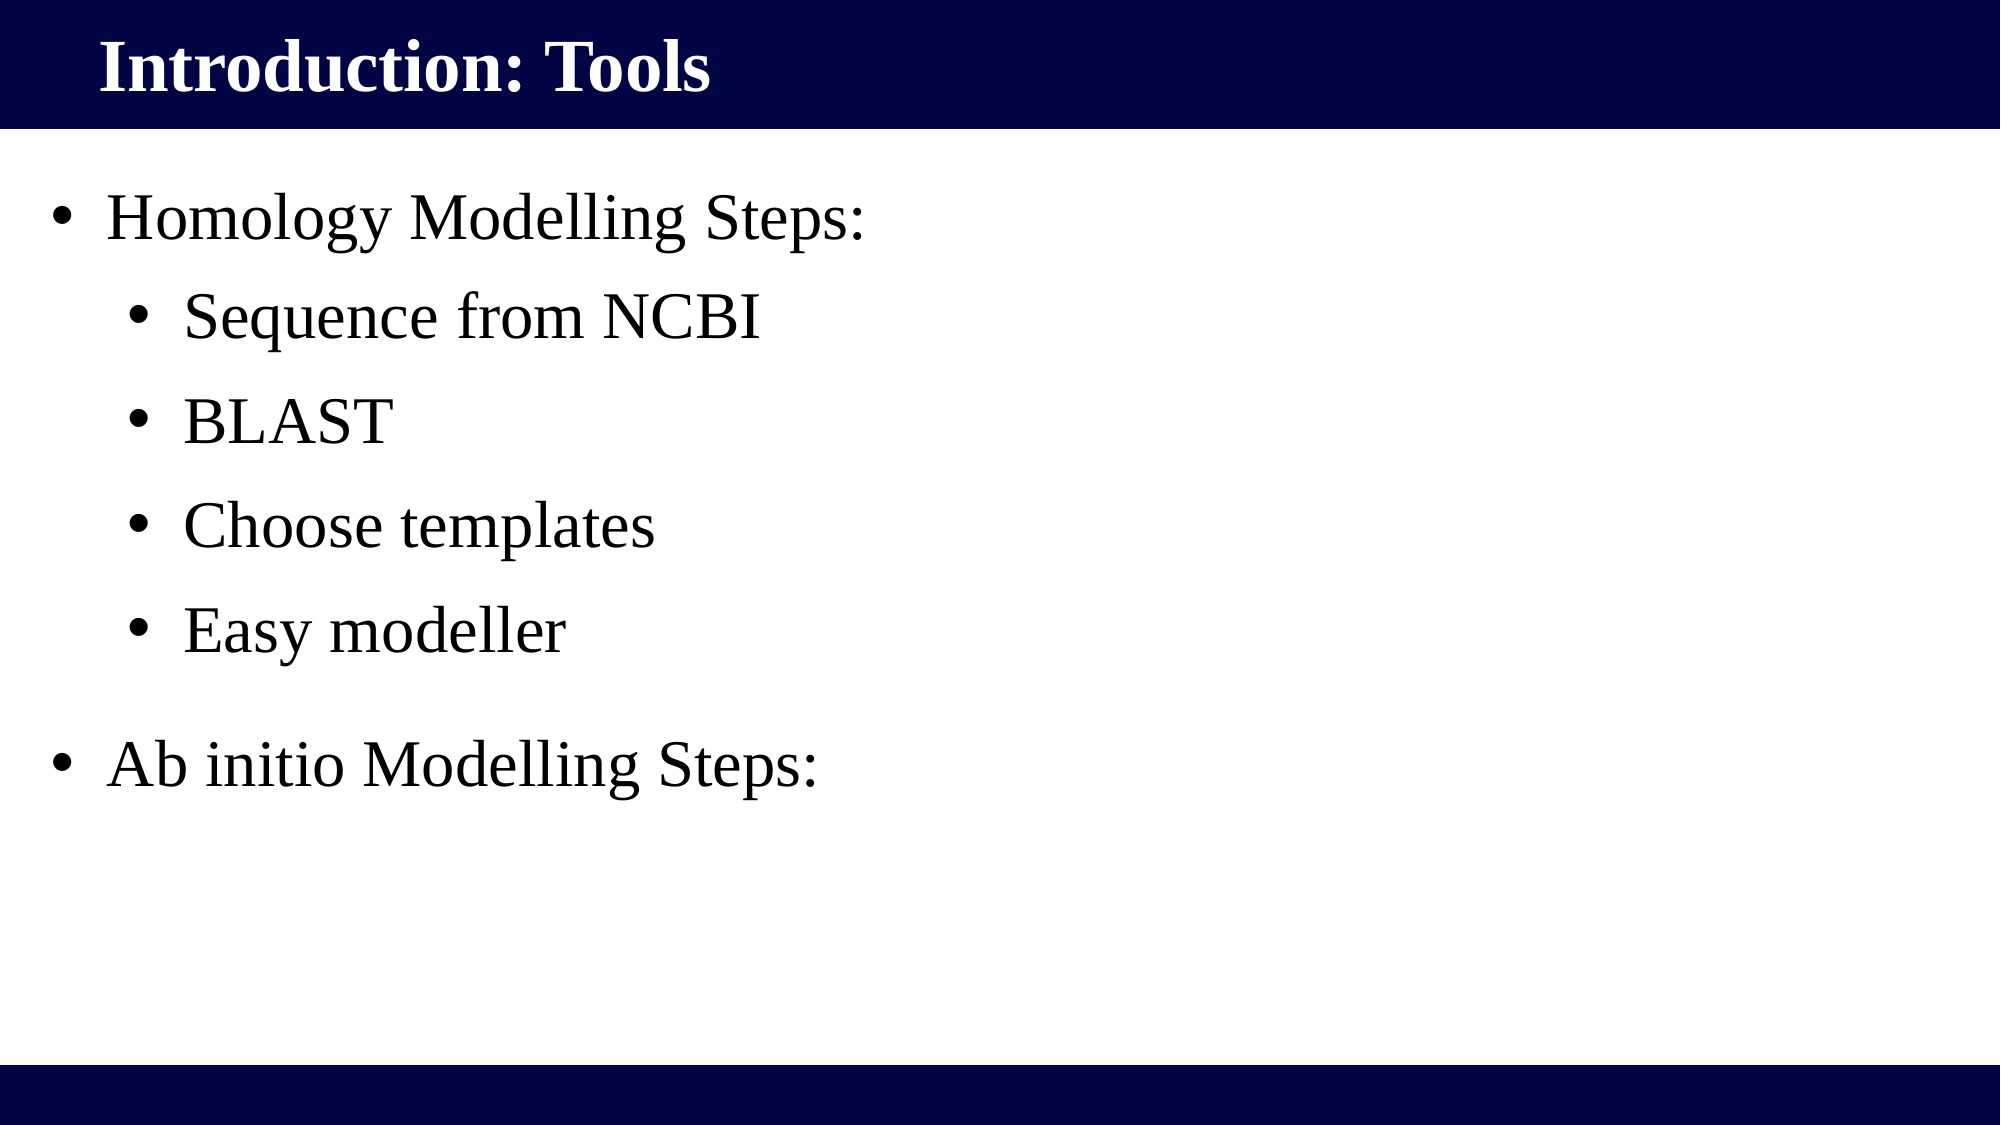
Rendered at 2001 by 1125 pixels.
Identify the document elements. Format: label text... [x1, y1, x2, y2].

title Introduction: Tools [96, 14, 1088, 205]
text_box Sequence from NCBI [112, 273, 1936, 368]
text_box BLAST [112, 378, 1936, 473]
text_box Choose templates [112, 482, 1936, 577]
text_box Ab initio Modelling Steps: [35, 721, 938, 816]
text_box Homology Modelling Steps: [35, 174, 938, 269]
text_box Easy modeller [112, 587, 1936, 681]
text_box [0, 1065, 2000, 1125]
